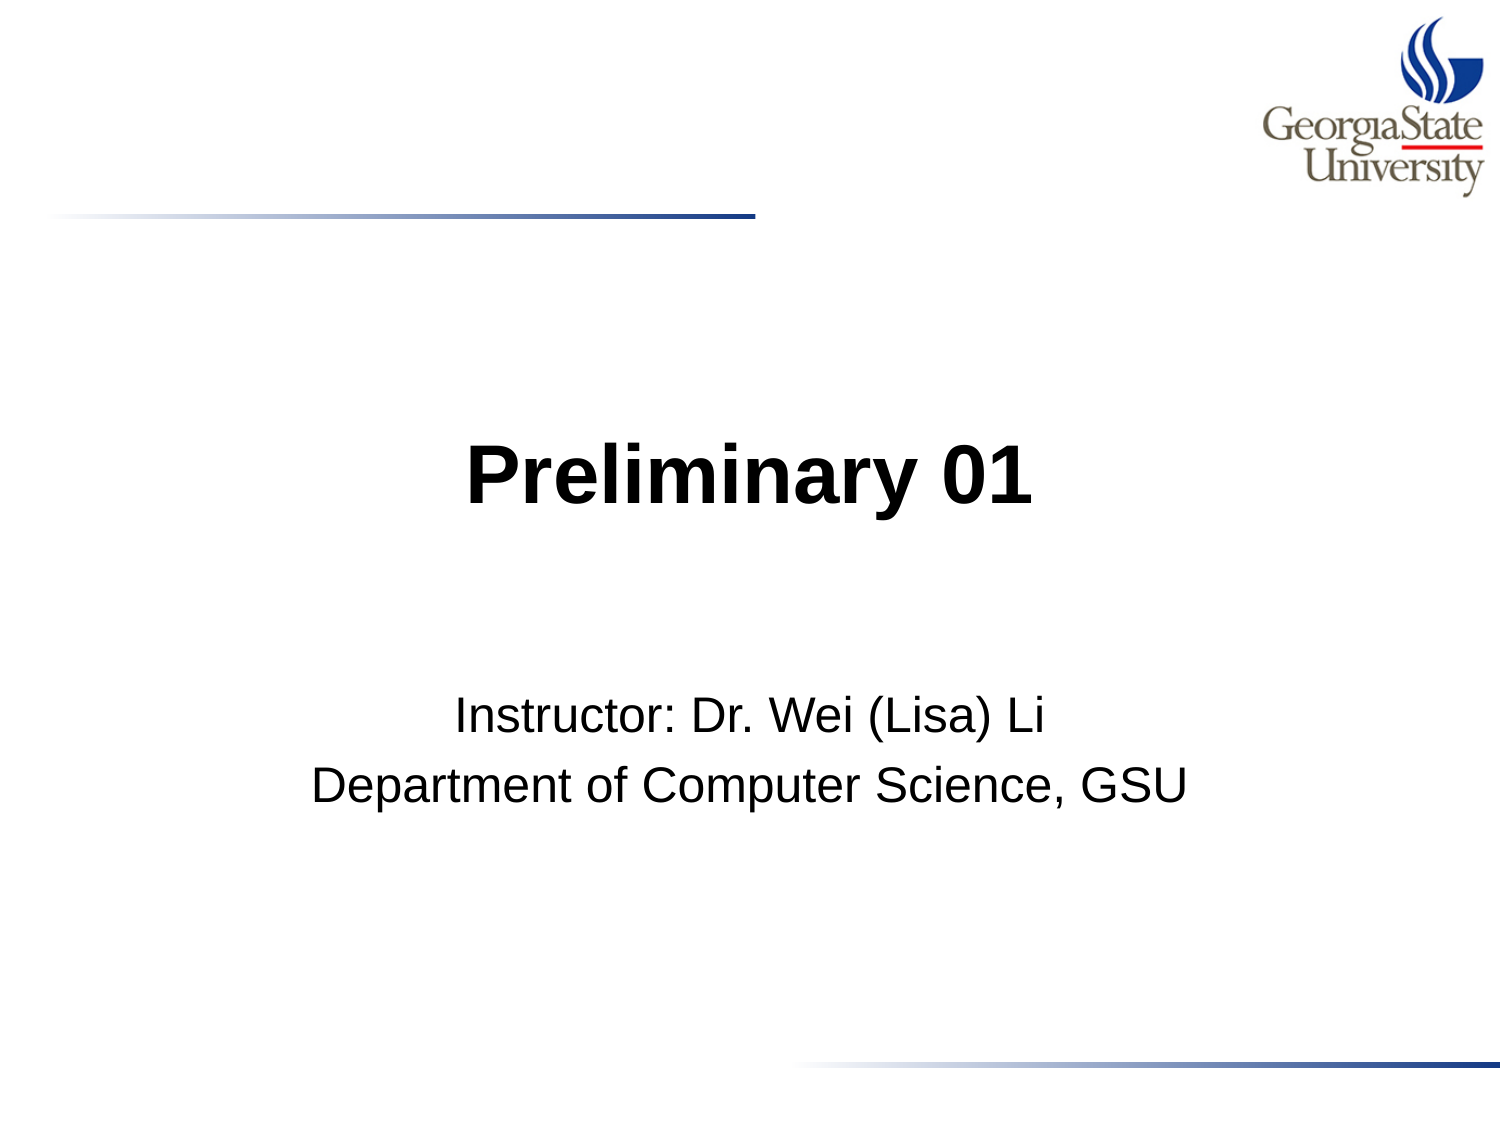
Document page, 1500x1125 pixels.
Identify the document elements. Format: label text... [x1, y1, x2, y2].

picture [1247, 0, 1500, 216]
subtitle Instructor: Dr. Wei (Lisa) Li Department of Computer Science, GSU [225, 675, 1275, 963]
title Preliminary 01 [112, 349, 1388, 591]
